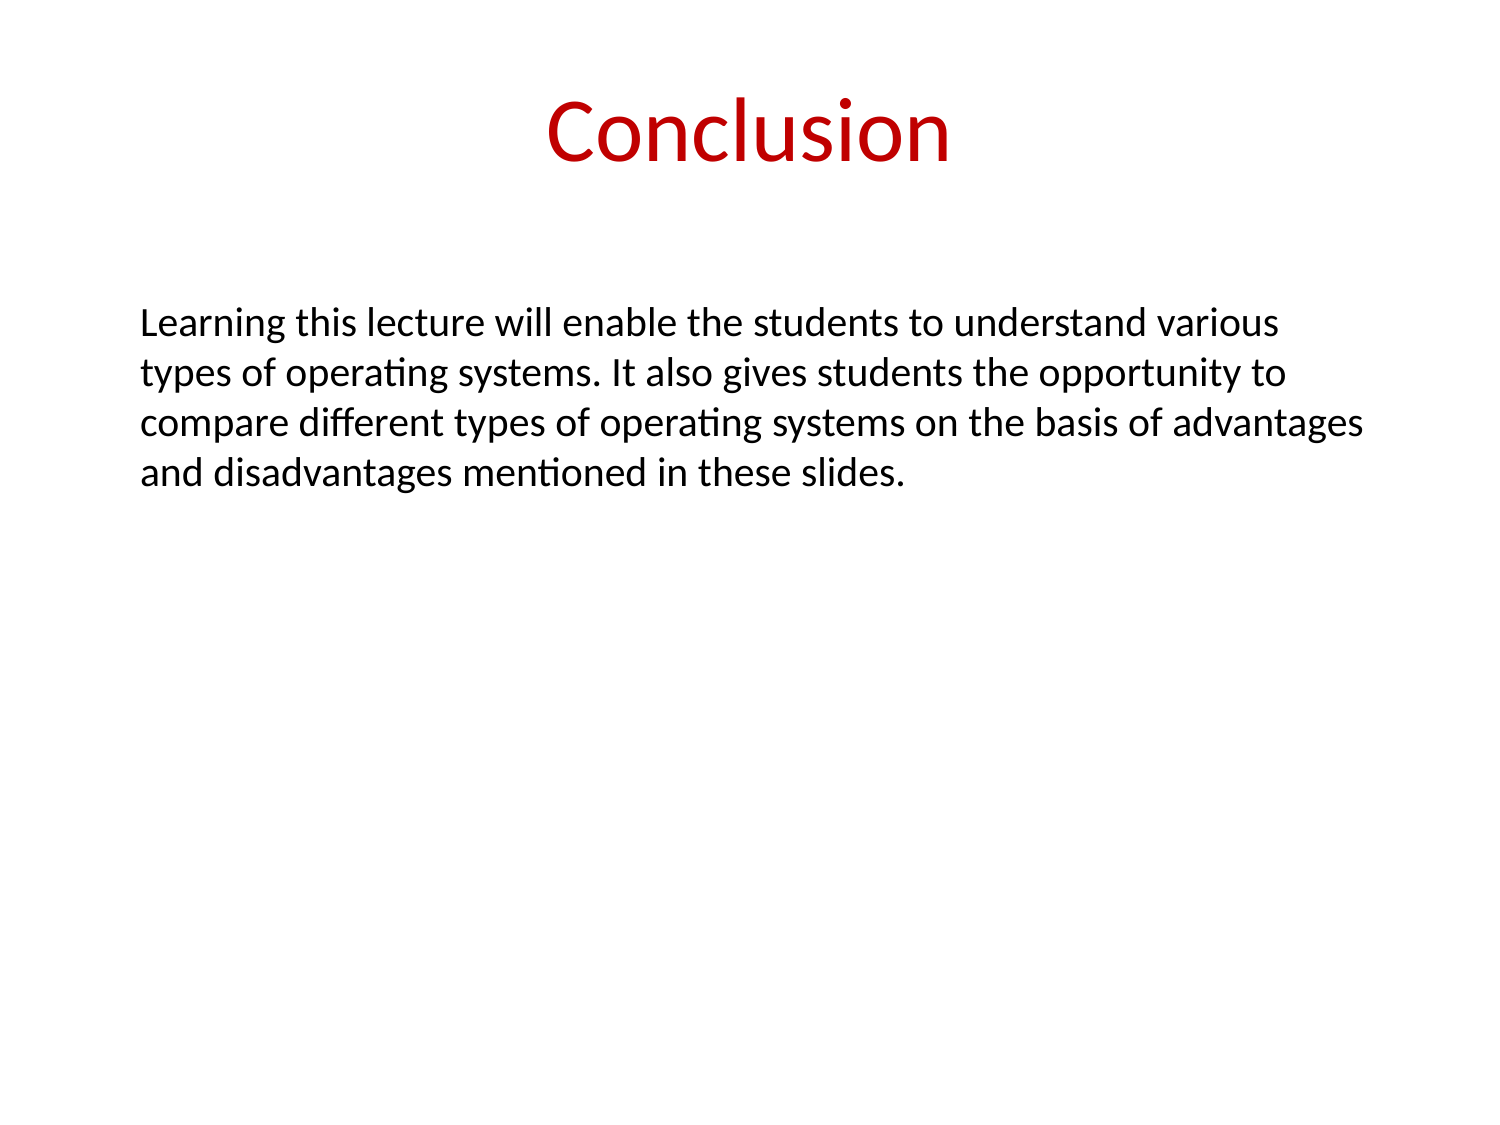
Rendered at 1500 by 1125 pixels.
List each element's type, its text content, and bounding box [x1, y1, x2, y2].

subtitle Learning this lecture will enable the students to understand various types of operating systems. It also gives students the opportunity to compare different types of operating systems on the basis of advantages and disadvantages mentioned in these slides. [125, 287, 1388, 1025]
title Conclusion [112, 37, 1388, 213]
